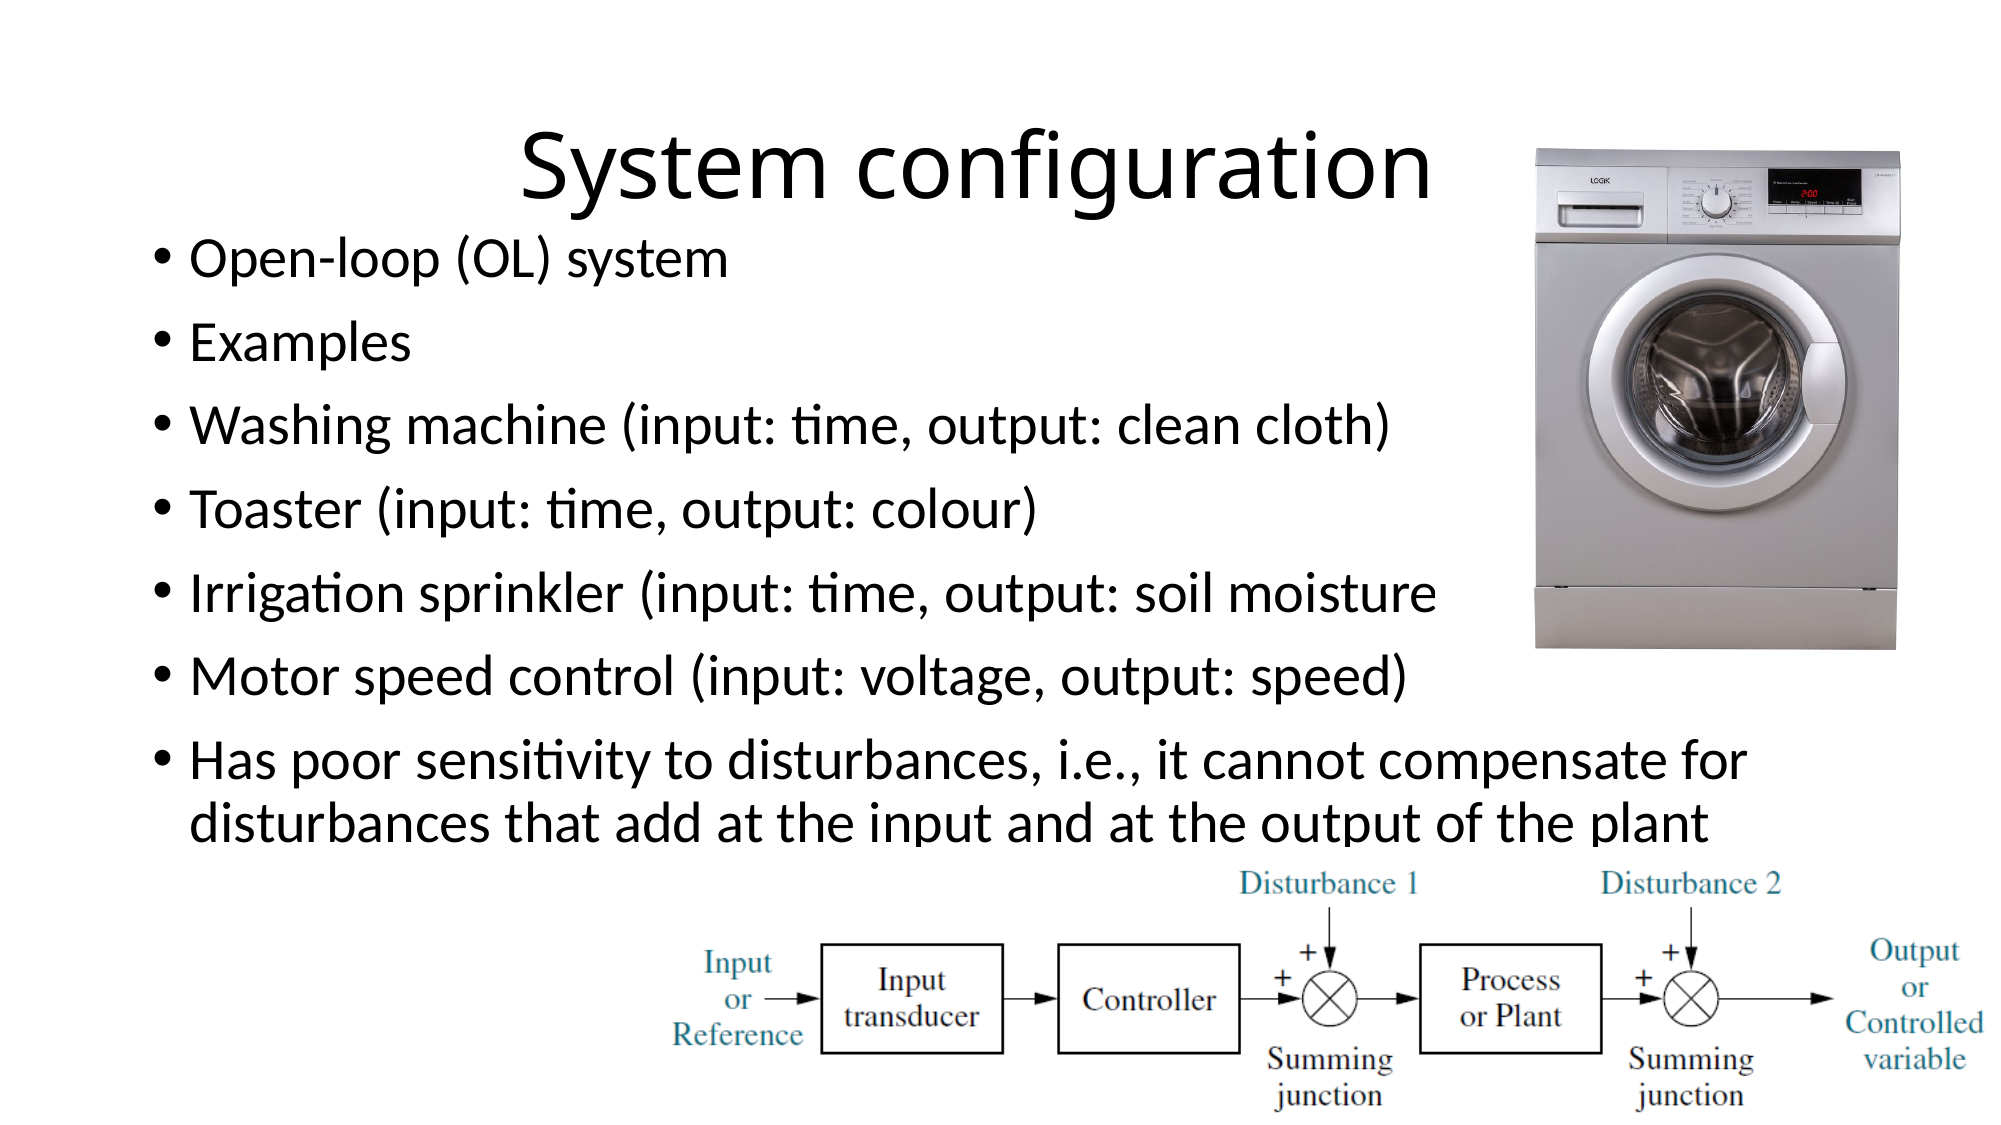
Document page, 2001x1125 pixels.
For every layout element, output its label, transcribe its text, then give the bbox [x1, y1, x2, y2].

picture [644, 847, 2000, 1125]
picture [1435, 148, 2000, 650]
title System configurations [137, 59, 1863, 219]
list Open-loop (OL) system Examples Washing machine (input: time, output: clean cloth) Toaster (input: time, output: colour) Irrigation sprinkler (input: time, output: soil moisture) Motor speed control (input: voltage, output: speed) Has poor sensitivity to disturbances, i.e., it cannot compensate for disturbances that add at the input and at the output of the plant [137, 219, 1863, 1125]
